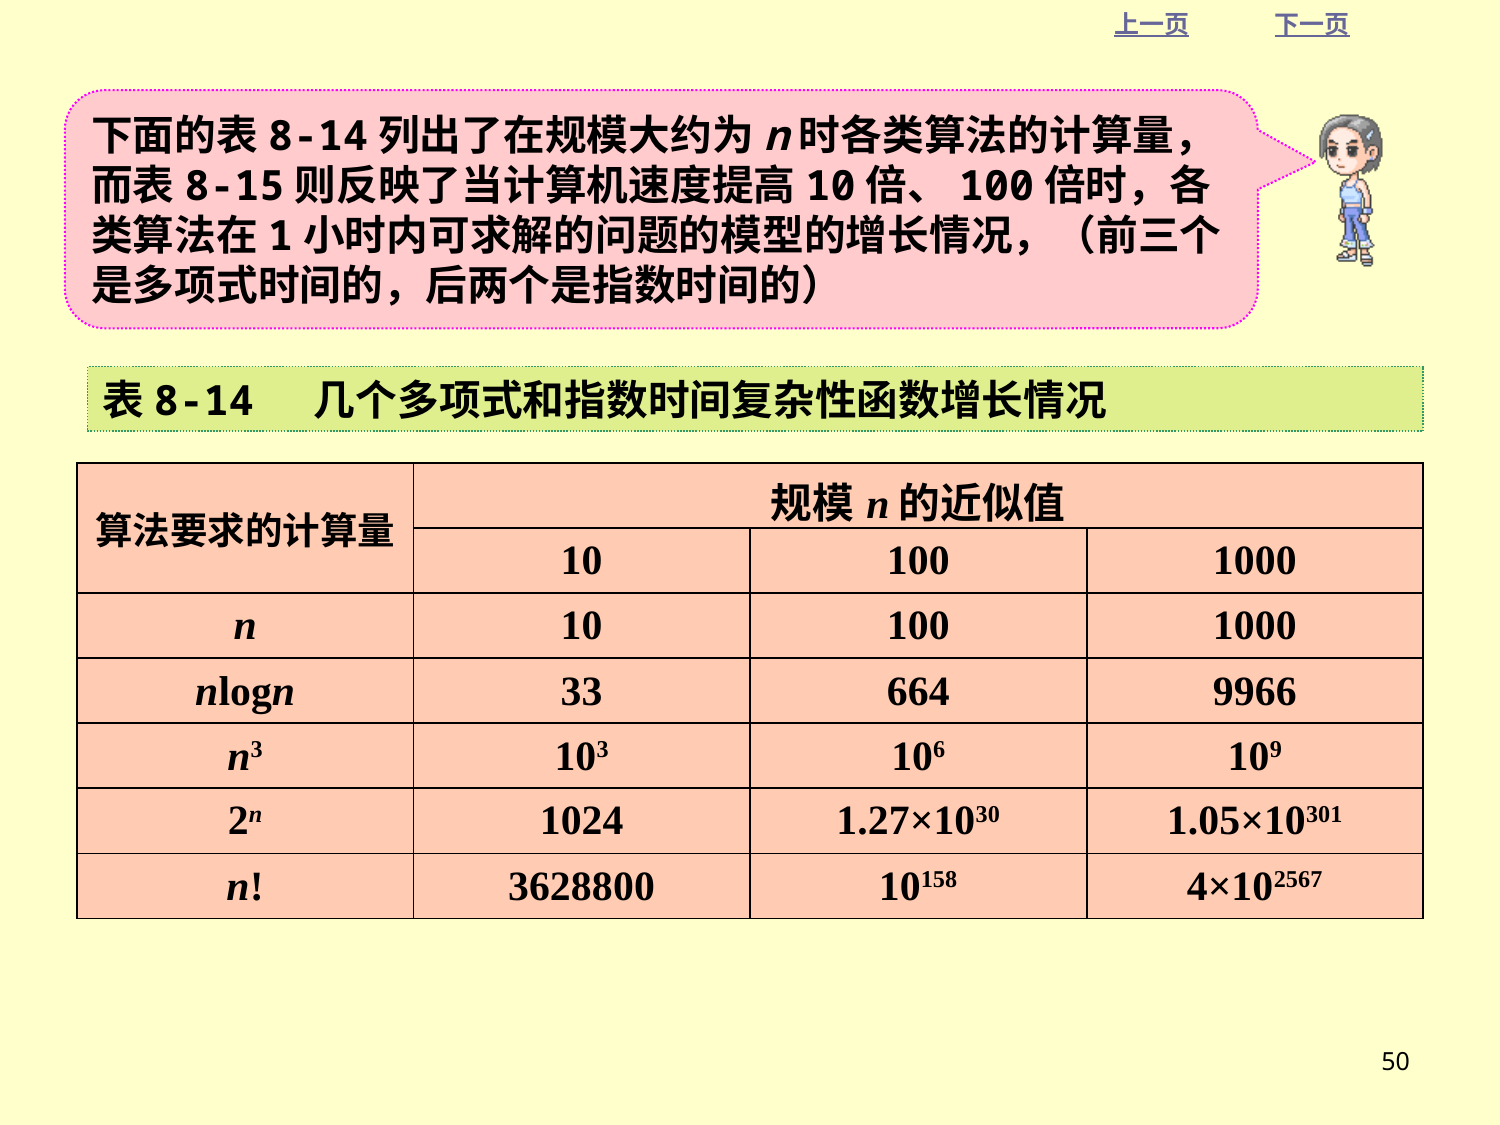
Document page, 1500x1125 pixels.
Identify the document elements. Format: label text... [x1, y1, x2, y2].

table_header 算法要求的计算量 [78, 464, 413, 592]
table_cell 109 [1088, 724, 1422, 787]
table_cell 106 [751, 724, 1086, 787]
table_cell 1.05×10301 [1088, 789, 1422, 853]
table_cell n! [78, 854, 413, 918]
table_cell 10 [414, 529, 749, 592]
table_cell 103 [414, 724, 749, 787]
table_cell 2n [78, 789, 413, 853]
text_box 表8-14 几个多项式和指数时间复杂性函数增长情况 [87, 366, 1424, 432]
table_cell 10 [414, 594, 749, 657]
table_cell 9966 [1088, 659, 1422, 722]
text_box 下面的表8-14列出了在规模大约为n时各类算法的计算量，而表8-15则反映了当计算机速度提高10倍、100倍时，各类算法在1小时内可求解的问题的模型的增长情况，（前三个是多项式时间的，后两个是指数时间的） [64, 90, 1288, 329]
table_cell 33 [414, 659, 749, 722]
table_header 规模n的近似值 [414, 464, 1422, 527]
table_cell n3 [78, 724, 413, 787]
table_cell 1000 [1088, 594, 1422, 657]
table_cell 3628800 [414, 854, 749, 918]
table_cell 100 [751, 529, 1086, 592]
table_cell nlogn [78, 659, 413, 722]
table_cell 664 [751, 659, 1086, 722]
slide_number 50 [1074, 1025, 1425, 1100]
table_cell 4×102567 [1088, 854, 1422, 918]
table_cell 1.27×1030 [751, 789, 1086, 853]
table_cell 100 [751, 594, 1086, 657]
table_cell 1024 [414, 789, 749, 853]
table_cell n [78, 594, 413, 657]
table_cell 10158 [751, 854, 1086, 918]
picture [1293, 89, 1404, 277]
table_cell 1000 [1088, 529, 1422, 592]
